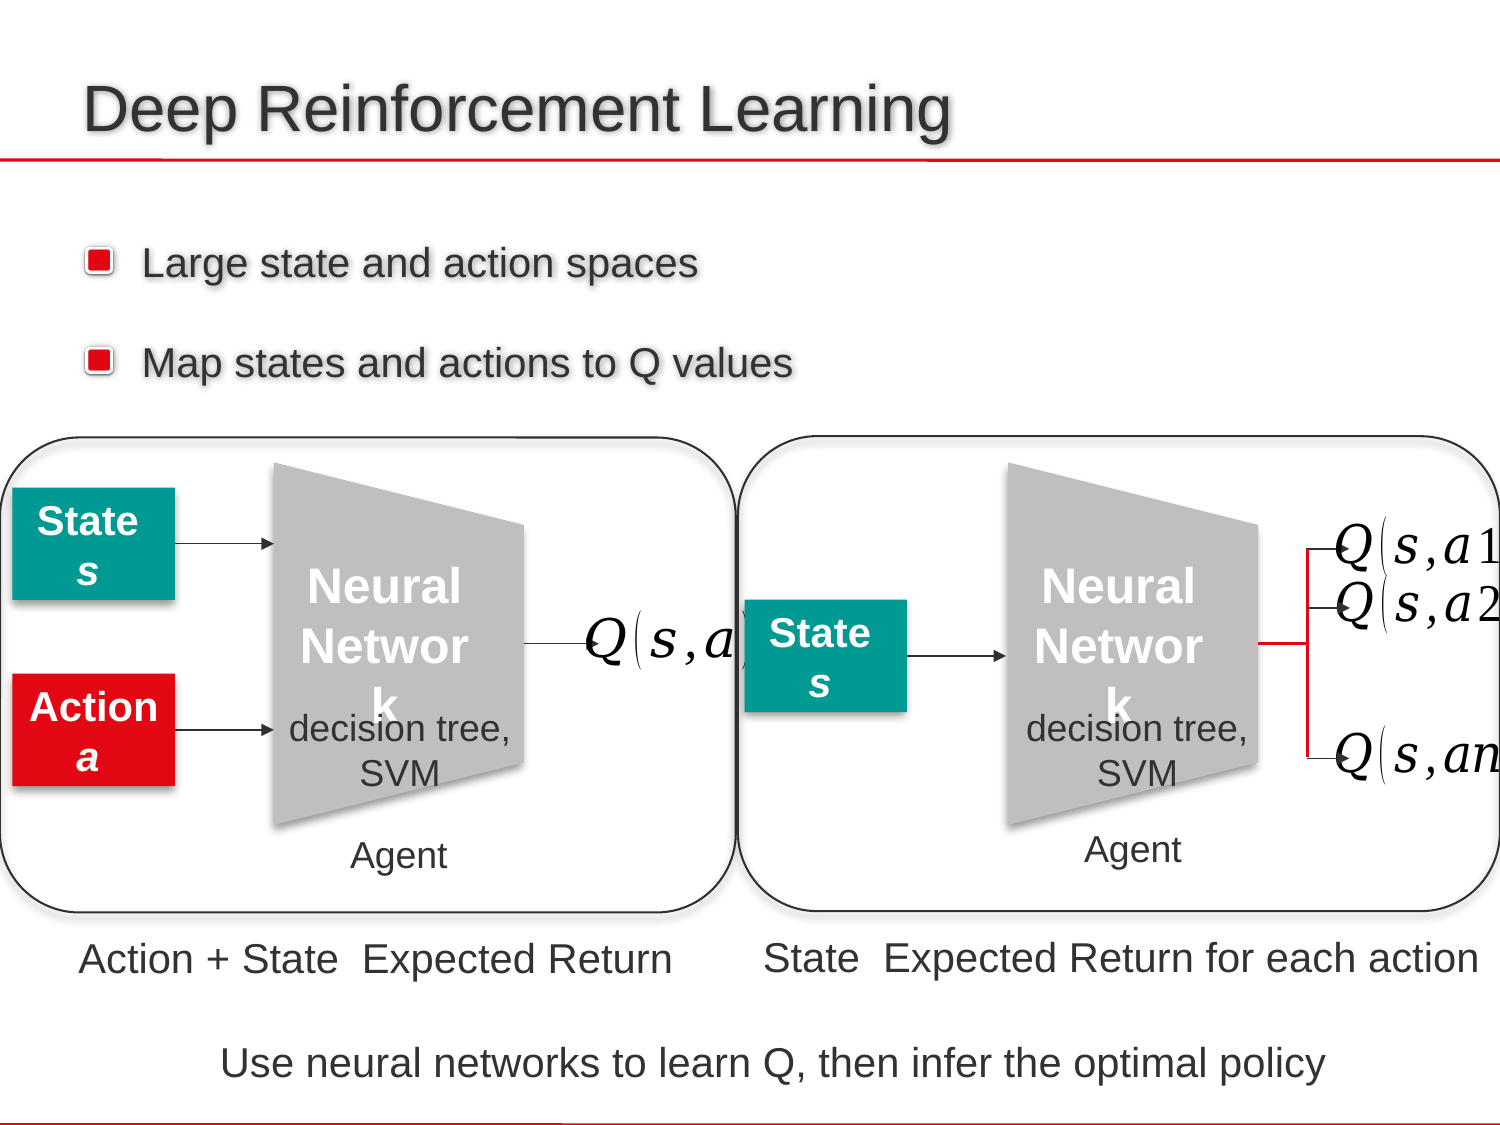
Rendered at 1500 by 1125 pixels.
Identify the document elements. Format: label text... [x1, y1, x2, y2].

list Large state and action spaces Map states and actions to Q values [82, 236, 1412, 427]
text_box [0, 435, 735, 915]
text_box decision tree, SVM [288, 703, 512, 794]
text_box decision tree, SVM [1026, 703, 1249, 794]
picture [82, 245, 116, 278]
text_box [735, 434, 1500, 914]
title Deep Reinforcement Learning [82, 66, 1412, 146]
picture [82, 345, 116, 378]
